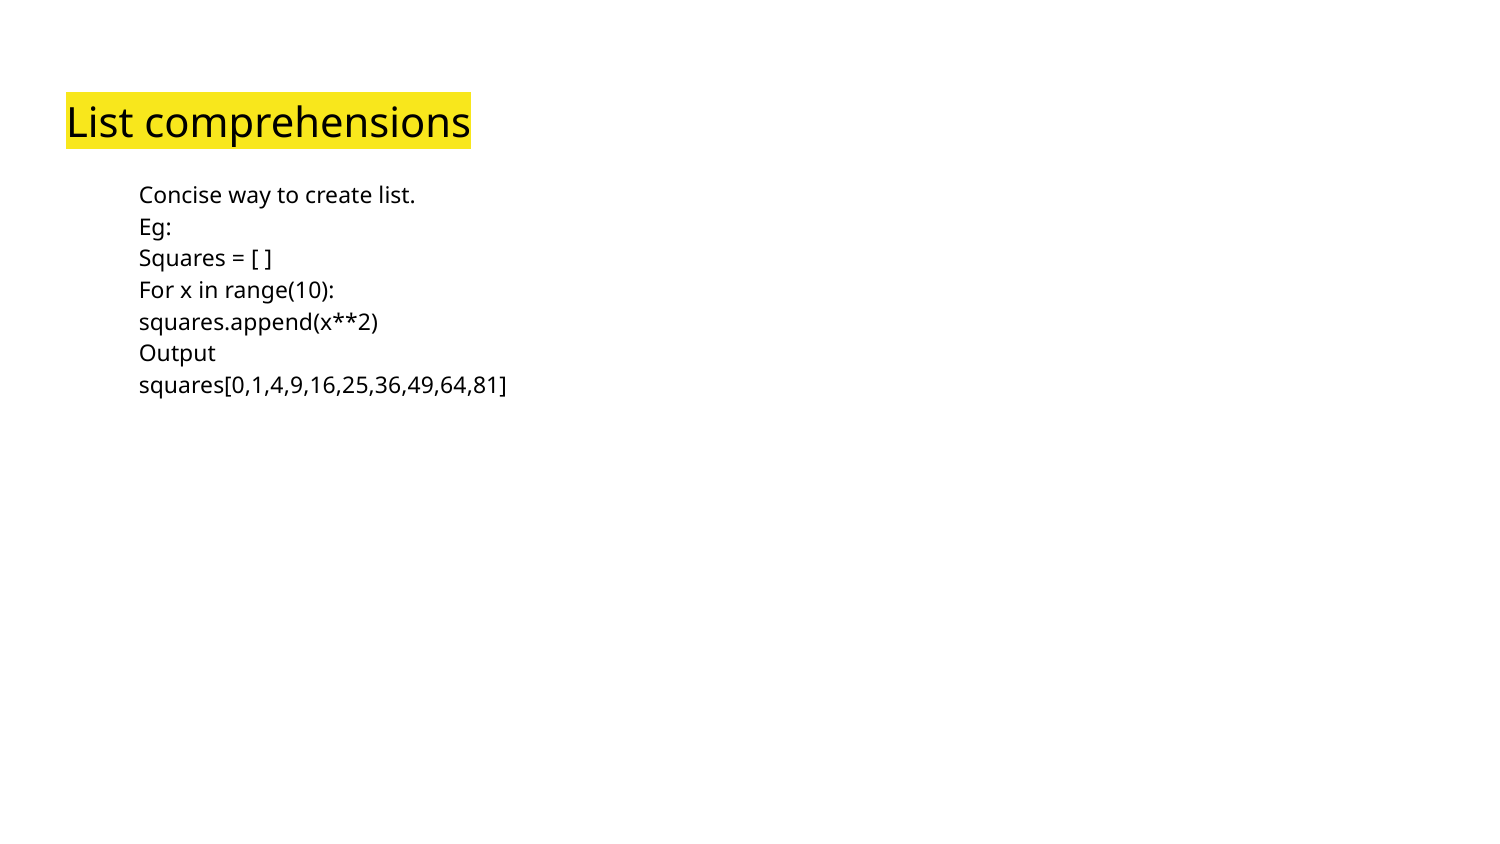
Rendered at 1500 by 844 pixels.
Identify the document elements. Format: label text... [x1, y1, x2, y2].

list Concise way to create list. Eg: Squares = [ ] For x in range(10): squares.append(x**2) Output squares[0,1,4,9,16,25,36,49,64,81] [123, 161, 1423, 704]
title List comprehensions [51, 72, 1449, 167]
